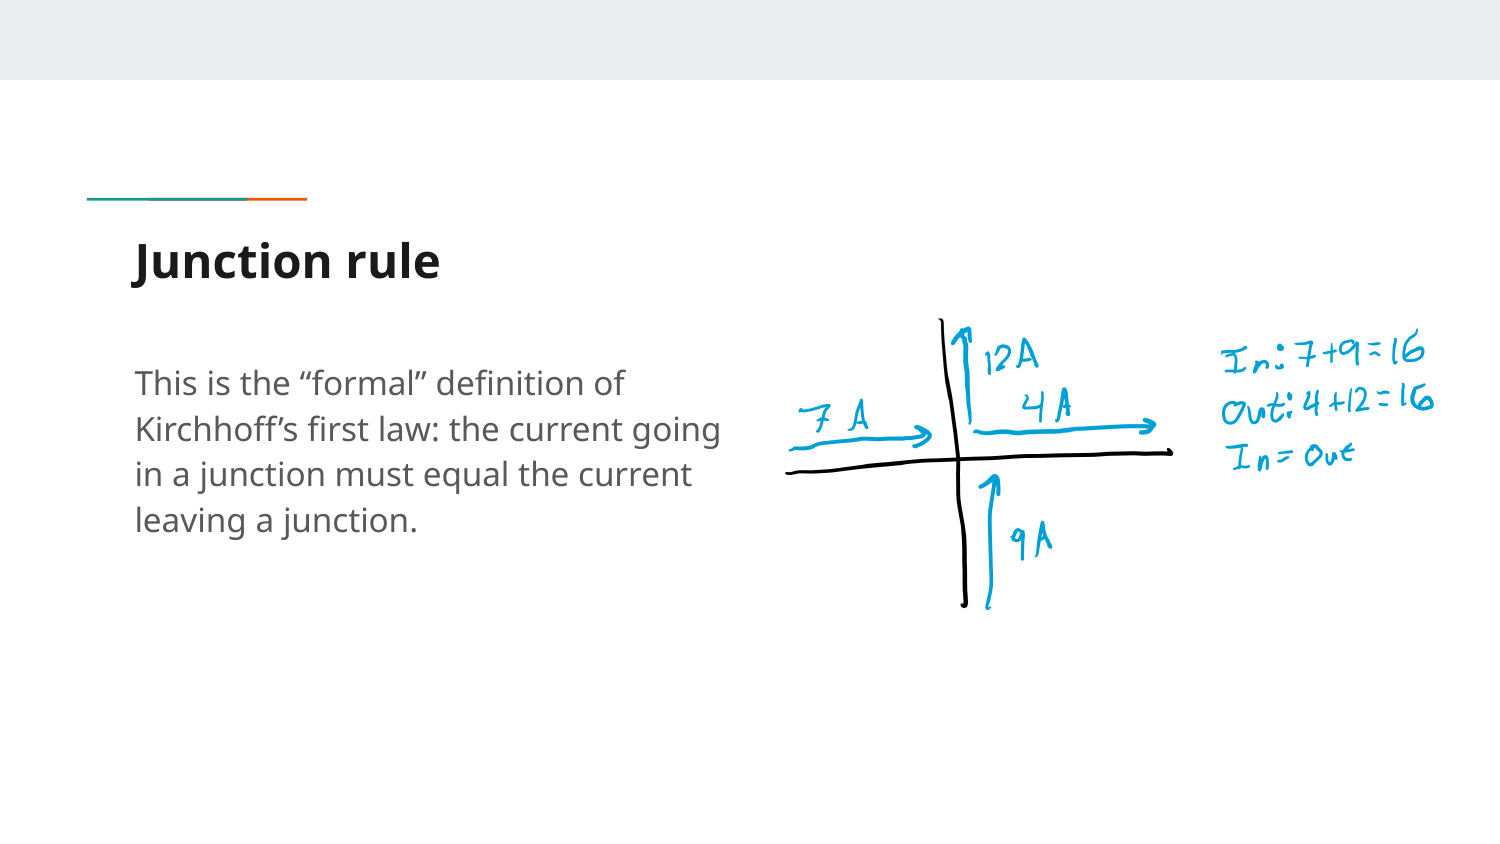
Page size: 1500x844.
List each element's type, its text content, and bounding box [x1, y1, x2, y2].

title Junction rule [119, 216, 1381, 305]
list This is the “formal” definition of Kirchhoff’s first law: the current going in a junction must equal the current leaving a junction. [119, 341, 739, 712]
picture [749, 280, 1462, 632]
